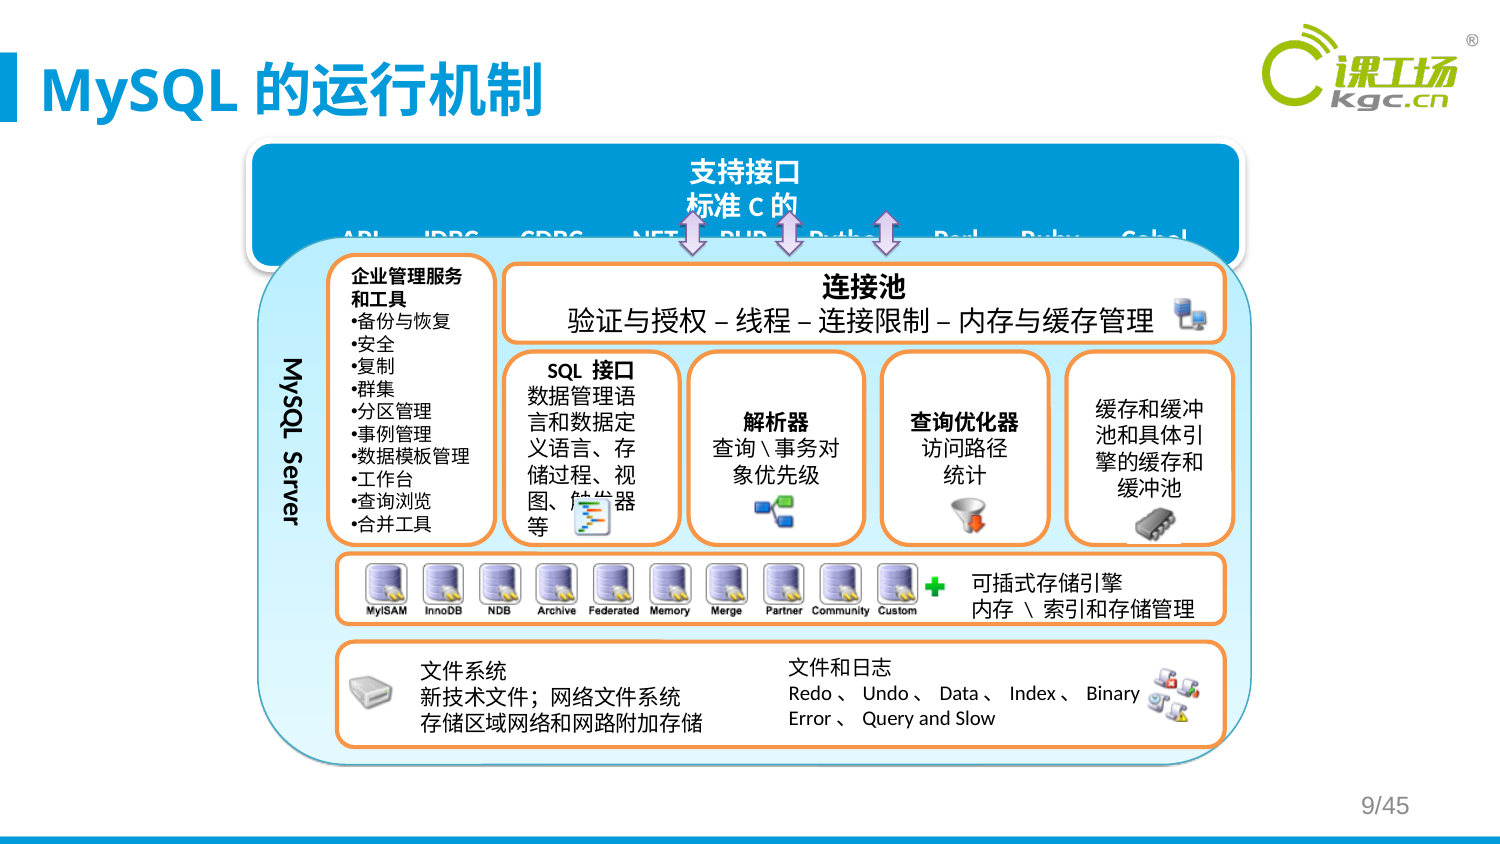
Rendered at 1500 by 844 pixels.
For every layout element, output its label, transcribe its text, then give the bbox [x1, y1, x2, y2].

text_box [679, 210, 900, 256]
text_box 文件和日志 Redo、Undo、Data、Index、Binary Error、Query and Slow [774, 647, 1155, 738]
text_box 支持接口 标准C的API、JDBC、CDBC、.NET、PHP、Python、Perl、Ruby、Cobol [245, 137, 1246, 273]
text_box 可插式存储引擎 内存 \ 索引和存储管理 [956, 562, 1211, 664]
slide_number 9/45 [1074, 782, 1425, 828]
text_box SQL 接口 数据管理语言和数据定义语言、存储过程、视图、触发器等 [503, 351, 680, 545]
text_box 查询优化器 访问路径 统计 [881, 351, 1049, 545]
text_box 缓存和缓冲池和具体引擎的缓存和缓冲池 [1066, 351, 1234, 545]
text_box MySQL Server [255, 342, 320, 668]
text_box 文件系统 新技术文件；网络文件系统 存储区域网络和网路附加存储 [405, 650, 719, 744]
text_box 企业管理服务和工具 备份与恢复 安全 复制 群集 分区管理 事例管理 数据模板管理 工作台 查询浏览 合并工具 [328, 254, 496, 545]
title MySQL的运行机制 [39, 33, 1383, 151]
text_box [336, 553, 1225, 624]
text_box [336, 641, 1225, 748]
text_box 解析器 查询\事务对象优先级 [688, 351, 865, 545]
text_box [257, 237, 1252, 765]
picture [0, 0, 1500, 836]
text_box 连接池 验证与授权 – 线程 – 连接限制 – 内存与缓存管理 [503, 263, 1225, 343]
